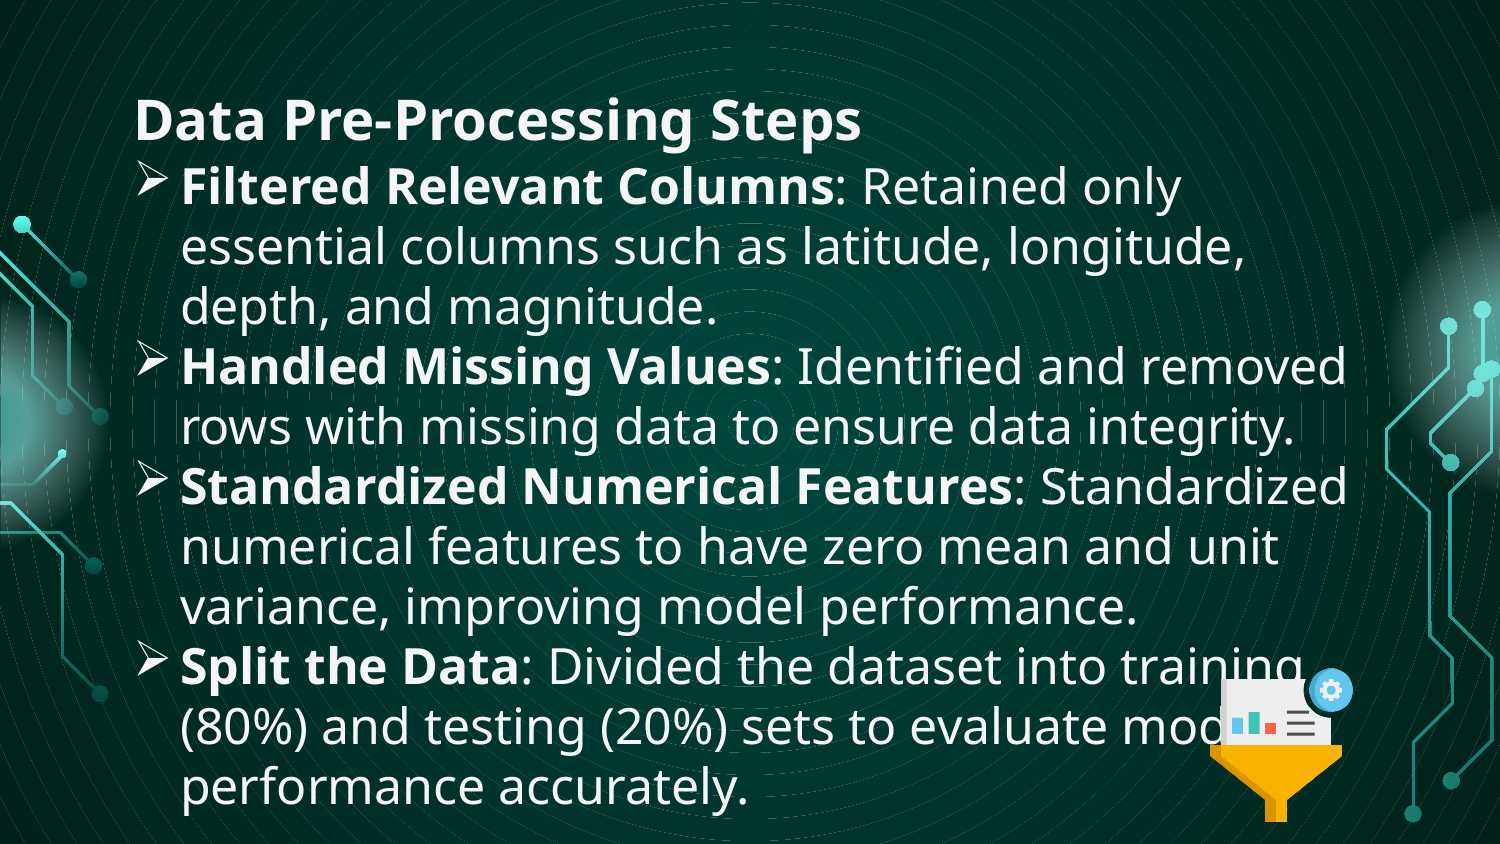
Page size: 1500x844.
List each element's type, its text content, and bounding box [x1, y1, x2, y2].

picture [1188, 656, 1365, 833]
title Data Pre-Processing Steps [118, 69, 1382, 146]
text_box Filtered Relevant Columns: Retained only essential columns such as latitude, longitude, depth, and magnitude. Handled Missing Values: Identified and removed rows with missing data to ensure data integrity. Standardized Numerical Features: Standardized numerical features to have zero mean and unit variance, improving model performance. Split the Data: Divided the dataset into training (80%) and testing (20%) sets to evaluate model performance accurately. [118, 146, 1382, 822]
